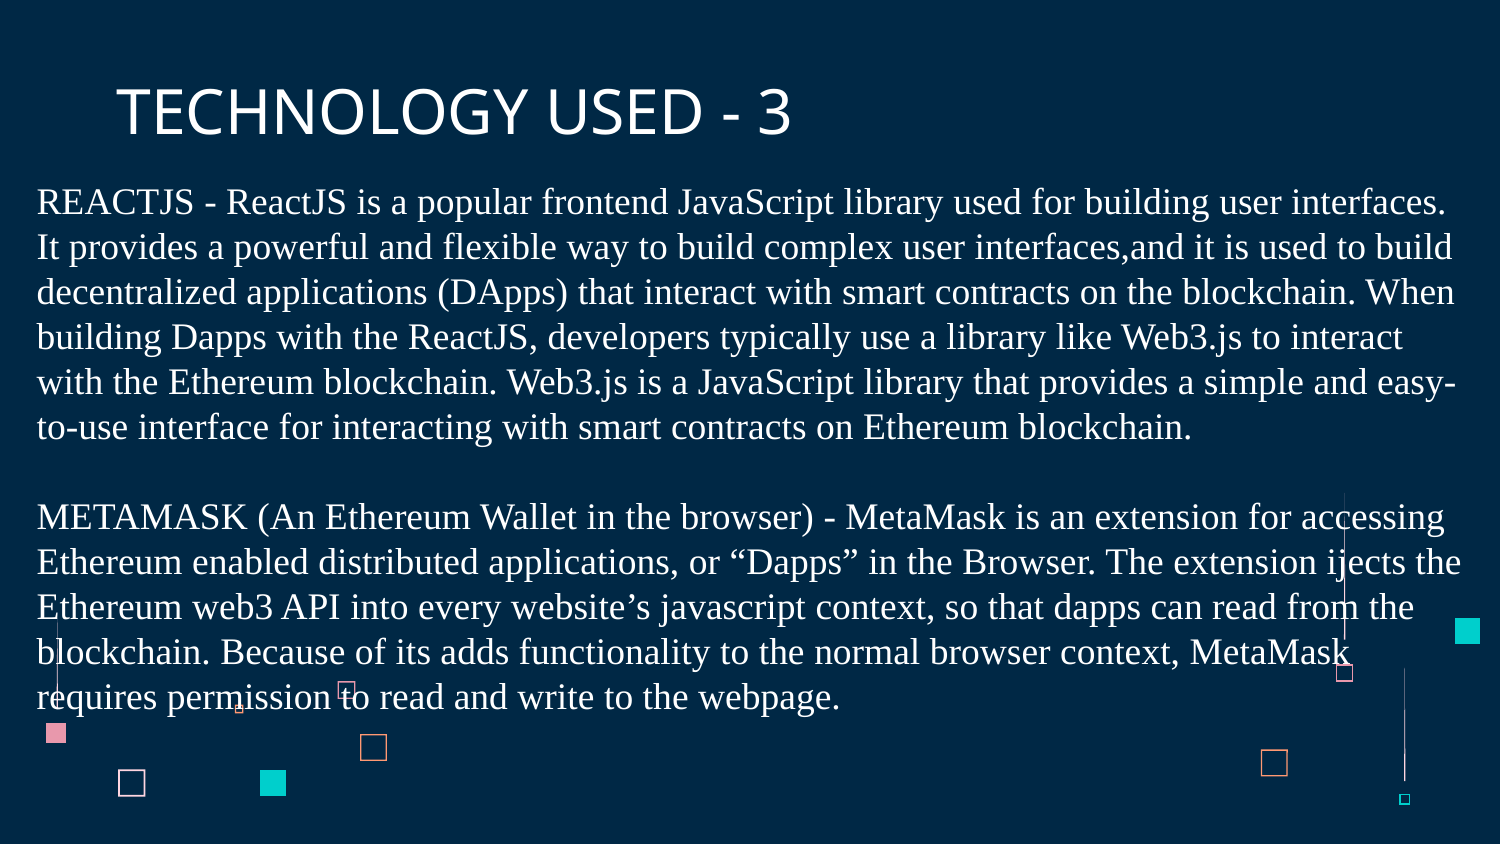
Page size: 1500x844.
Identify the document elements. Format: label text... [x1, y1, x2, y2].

list REACTJS - ReactJS is a popular frontend JavaScript library used for building user interfaces. It provides a powerful and flexible way to build complex user interfaces,and it is used to build decentralized applications (DApps) that interact with smart contracts on the blockchain. When building Dapps with the ReactJS, developers typically use a library like Web3.js to interact with the Ethereum blockchain. Web3.js is a JavaScript library that provides a simple and easy-to-use interface for interacting with smart contracts on Ethereum blockchain. METAMASK (An Ethereum Wallet in the browser) - MetaMask is an extension for accessing Ethereum enabled distributed applications, or “Dapps” in the Browser. The extension ijects the Ethereum web3 API into every website’s javascript context, so that dapps can read from the blockchain. Because of its adds functionality to the normal browser context, MetaMask requires permission to read and write to the webpage. [21, 162, 1483, 763]
title TECHNOLOGY USED - 3 [101, 67, 1314, 163]
